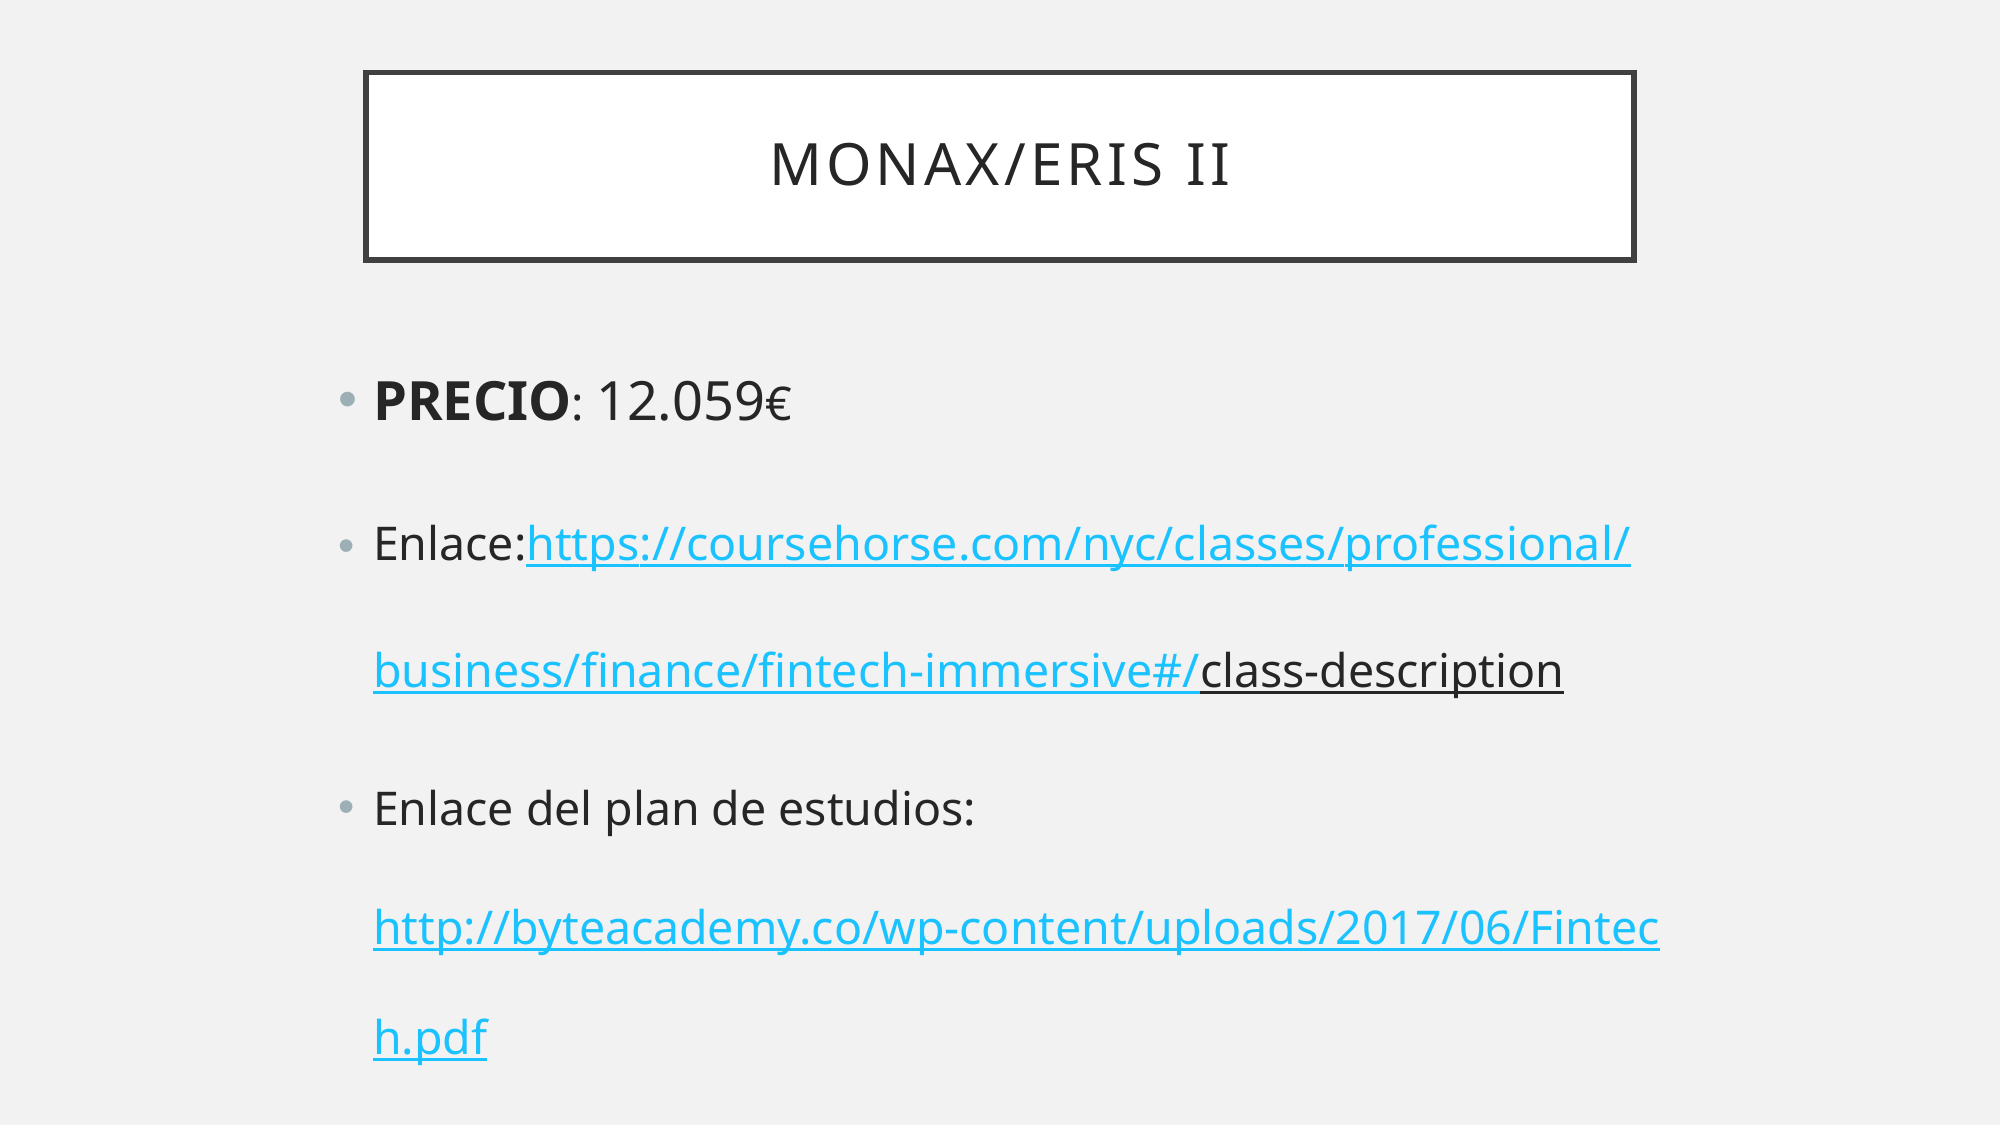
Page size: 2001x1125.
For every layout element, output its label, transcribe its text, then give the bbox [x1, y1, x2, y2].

list PRECIO: 12.059€ Enlace:https://coursehorse.com/nyc/classes/professional/business/finance/fintech-immersive#/class-description Enlace del plan de estudios: http://byteacademy.co/wp-content/uploads/2017/06/Fintech.pdf [323, 294, 1677, 1125]
title Monax/eris iI [363, 70, 1637, 263]
